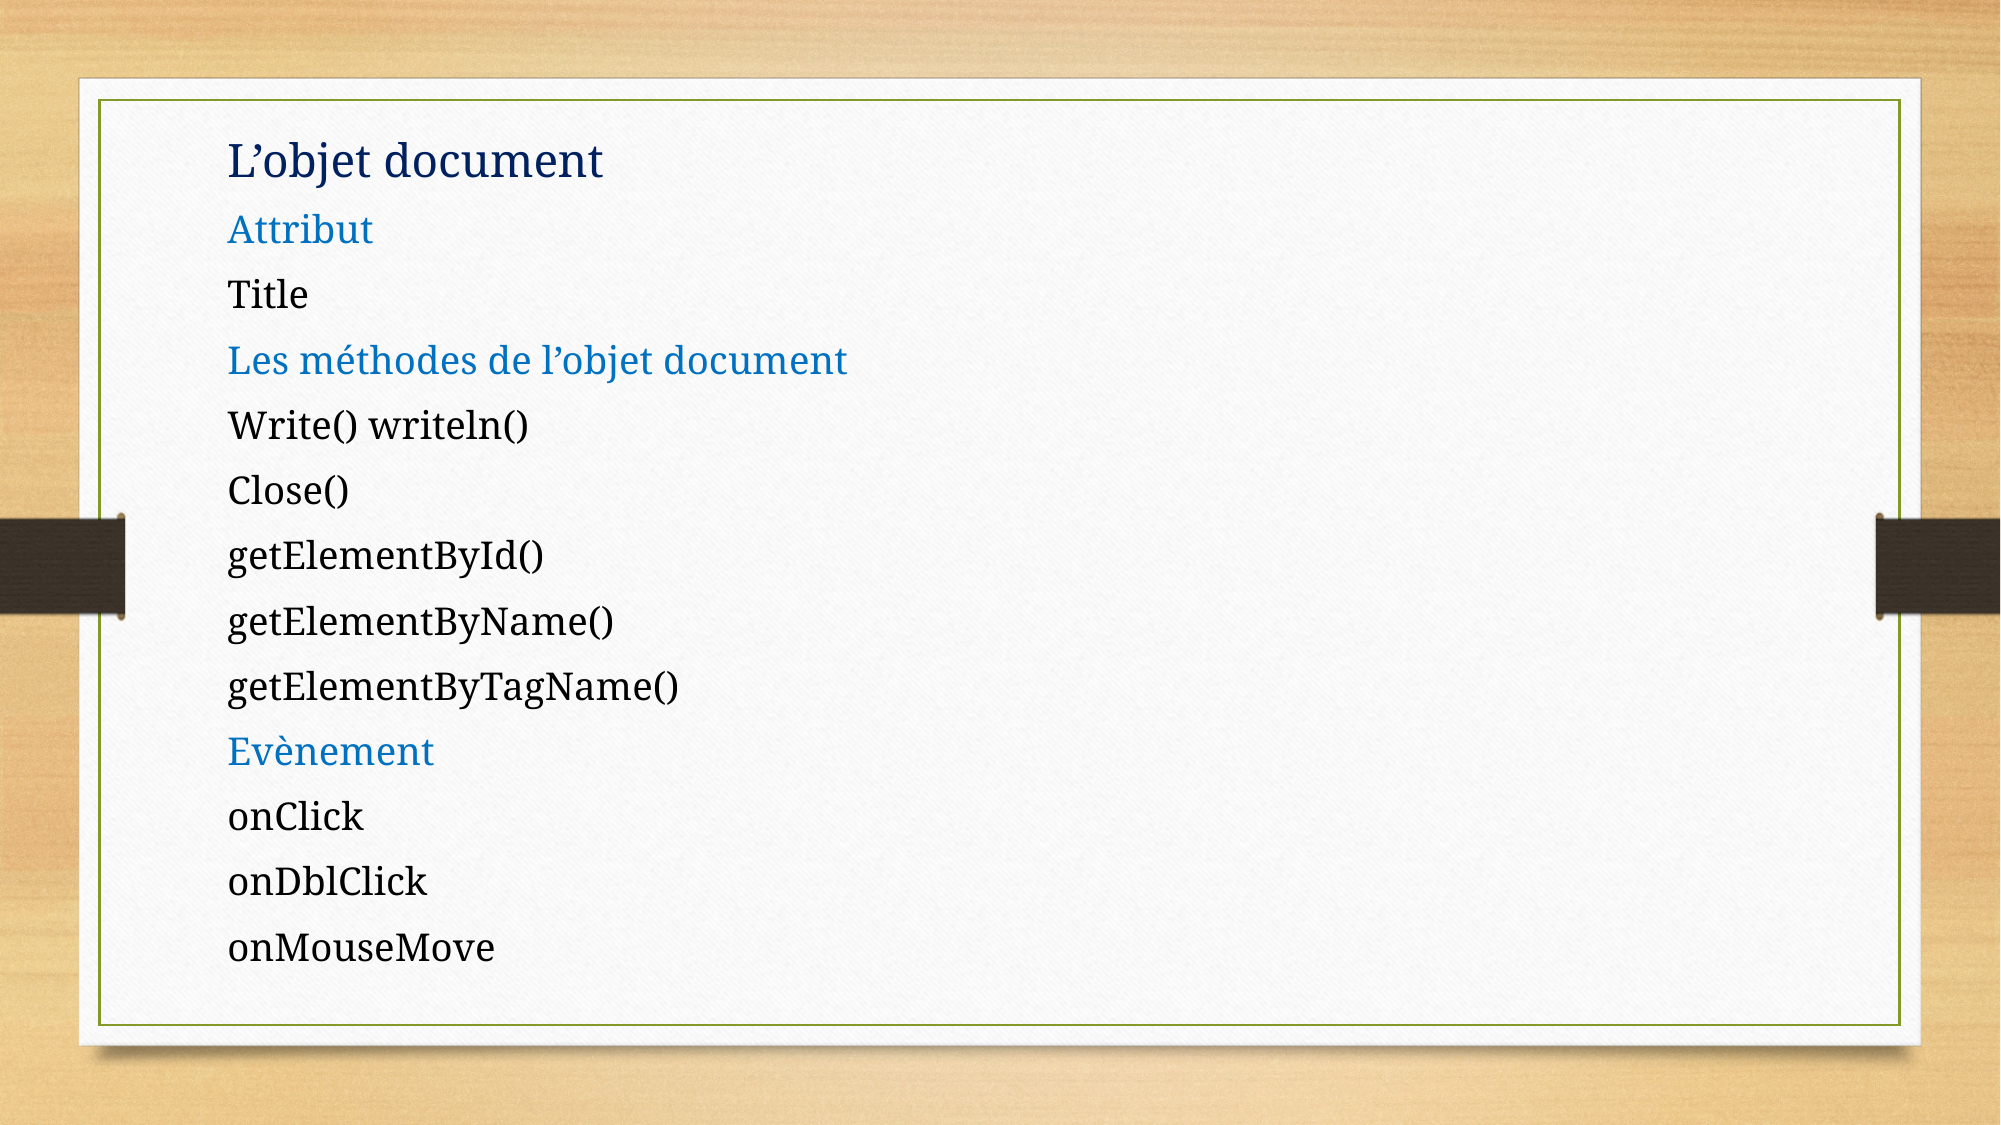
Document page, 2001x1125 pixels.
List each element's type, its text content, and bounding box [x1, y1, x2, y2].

picture [0, 0, 2001, 1125]
list L’objet document Attribut Title Les méthodes de l’objet document Write() writeln() Close() getElementById() getElementByName() getElementByTagName() Evènement onClick onDblClick onMouseMove [212, 123, 1789, 984]
